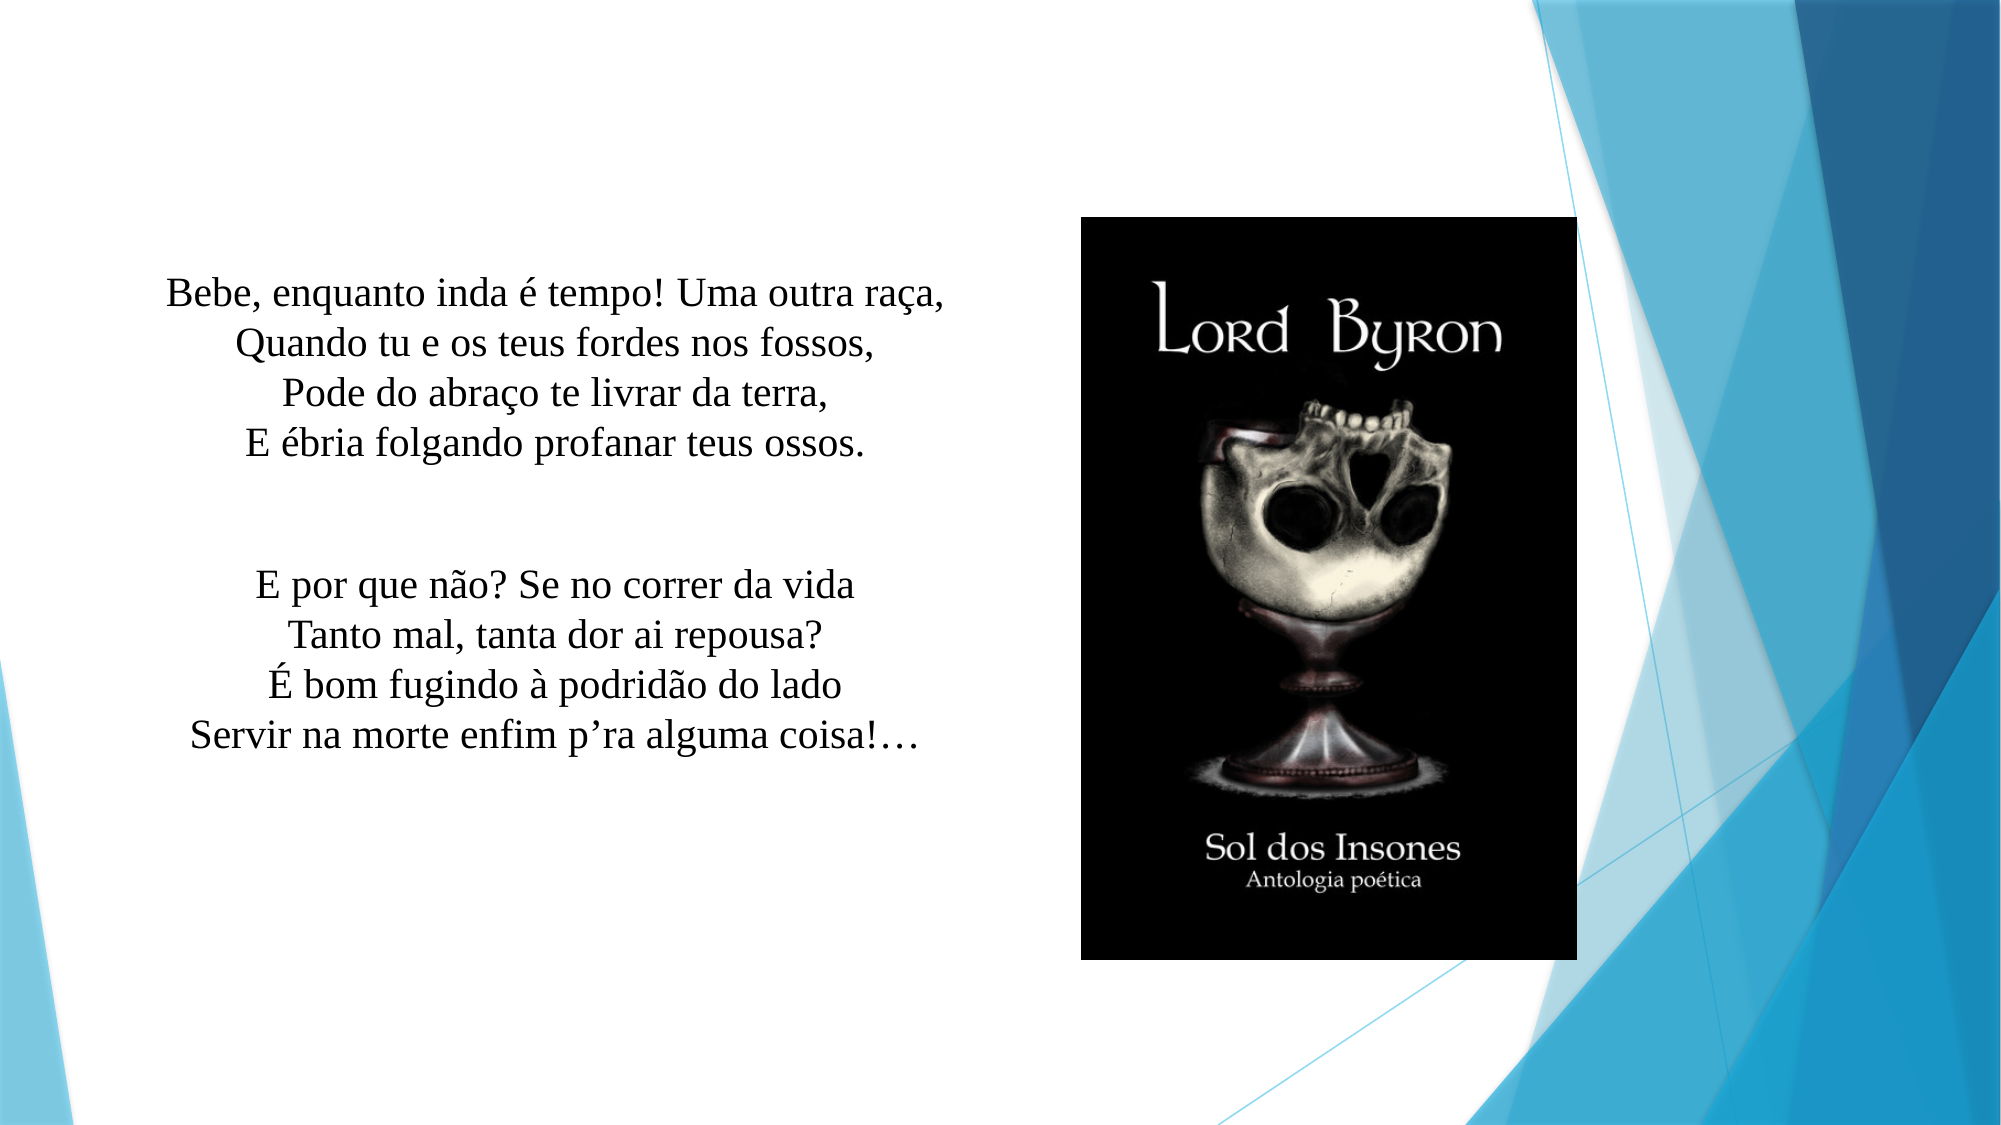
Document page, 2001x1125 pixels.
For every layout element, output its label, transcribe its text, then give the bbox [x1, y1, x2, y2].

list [1081, 217, 1577, 961]
list Bebe, enquanto inda é tempo! Uma outra raça, Quando tu e os teus fordes nos fossos, Pode do abraço te livrar da terra, E ébria folgando profanar teus ossos. E por que não? Se no correr da vida Tanto mal, tanta dor ai repousa? É bom fugindo à podridão do lado Servir na morte enfim p’ra alguma coisa!… [111, 257, 1000, 992]
